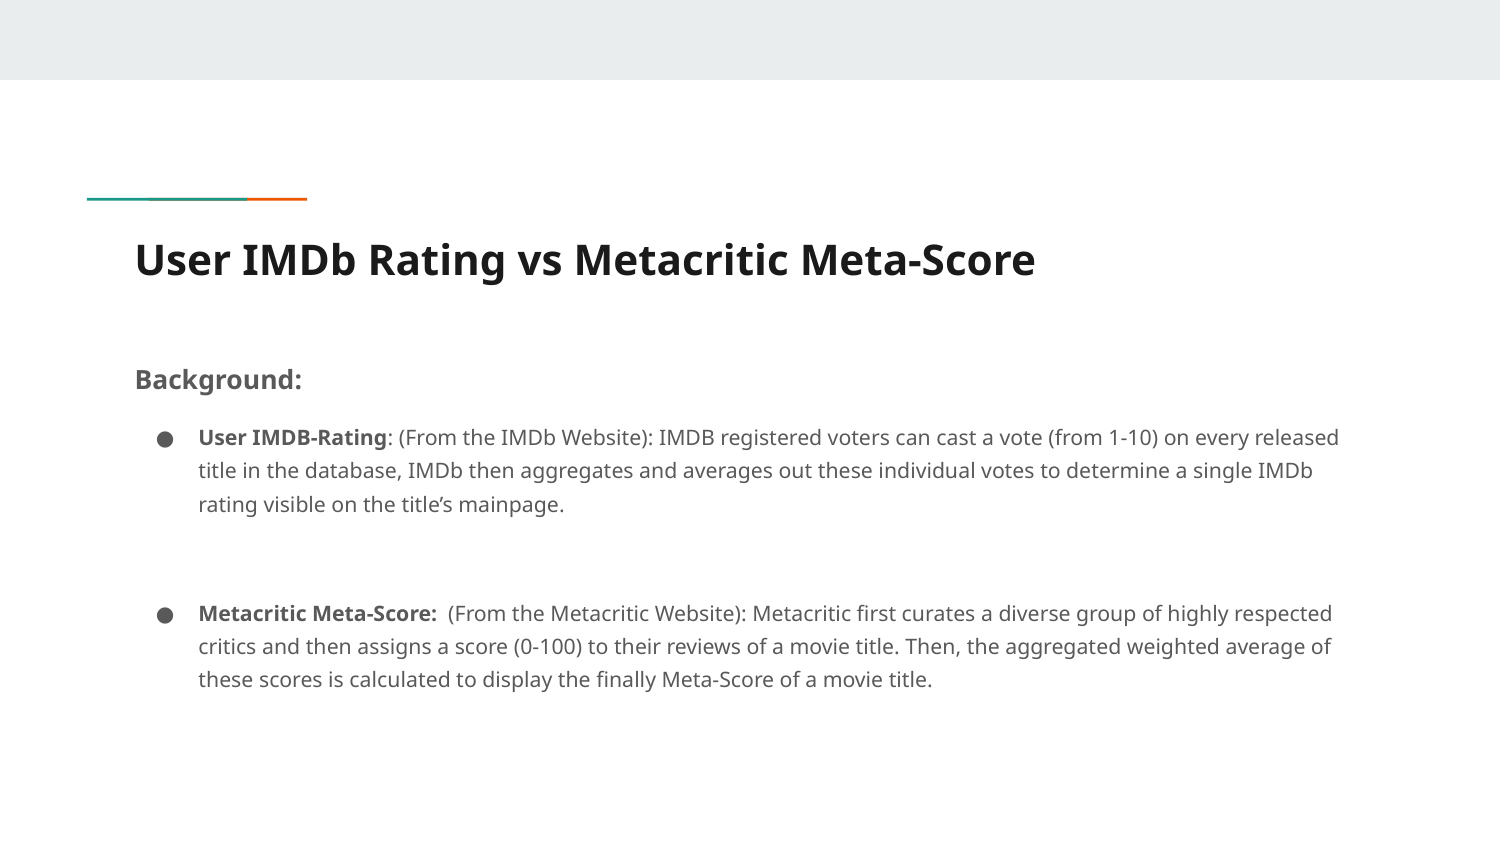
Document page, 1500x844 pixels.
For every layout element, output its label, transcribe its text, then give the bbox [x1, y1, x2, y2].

list Background: User IMDB-Rating: (From the IMDb Website): IMDB registered voters can cast a vote (from 1-10) on every released title in the database, IMDb then aggregates and averages out these individual votes to determine a single IMDb rating visible on the title’s mainpage. Metacritic Meta-Score: (From the Metacritic Website): Metacritic first curates a diverse group of highly respected critics and then assigns a score (0-100) to their reviews of a movie title. Then, the aggregated weighted average of these scores is calculated to display the finally Meta-Score of a movie title. [119, 341, 1381, 712]
title User IMDb Rating vs Metacritic Meta-Score [119, 214, 1381, 303]
